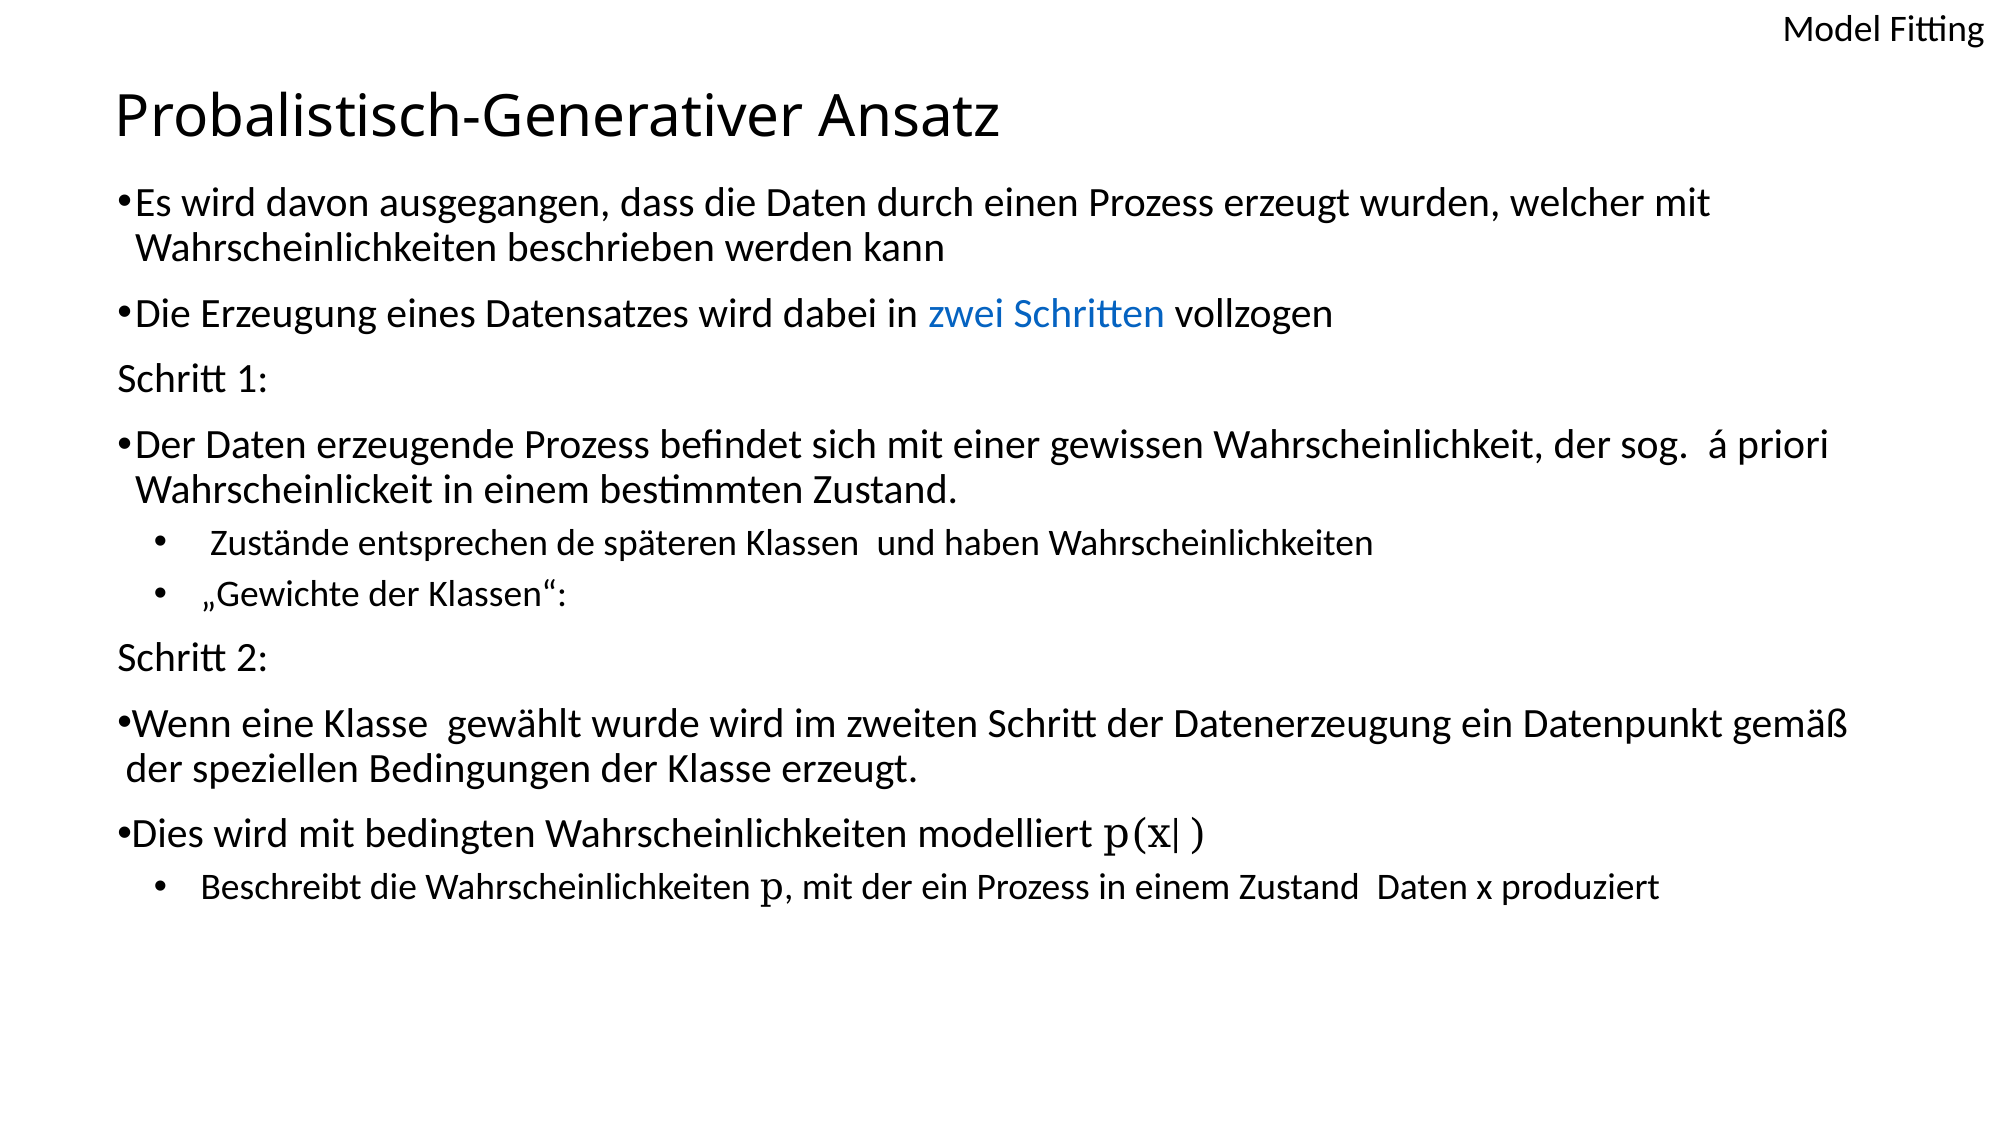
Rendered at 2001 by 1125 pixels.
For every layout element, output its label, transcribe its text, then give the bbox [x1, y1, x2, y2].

title Probalistisch-Generativer Ansatz [99, 75, 1900, 161]
